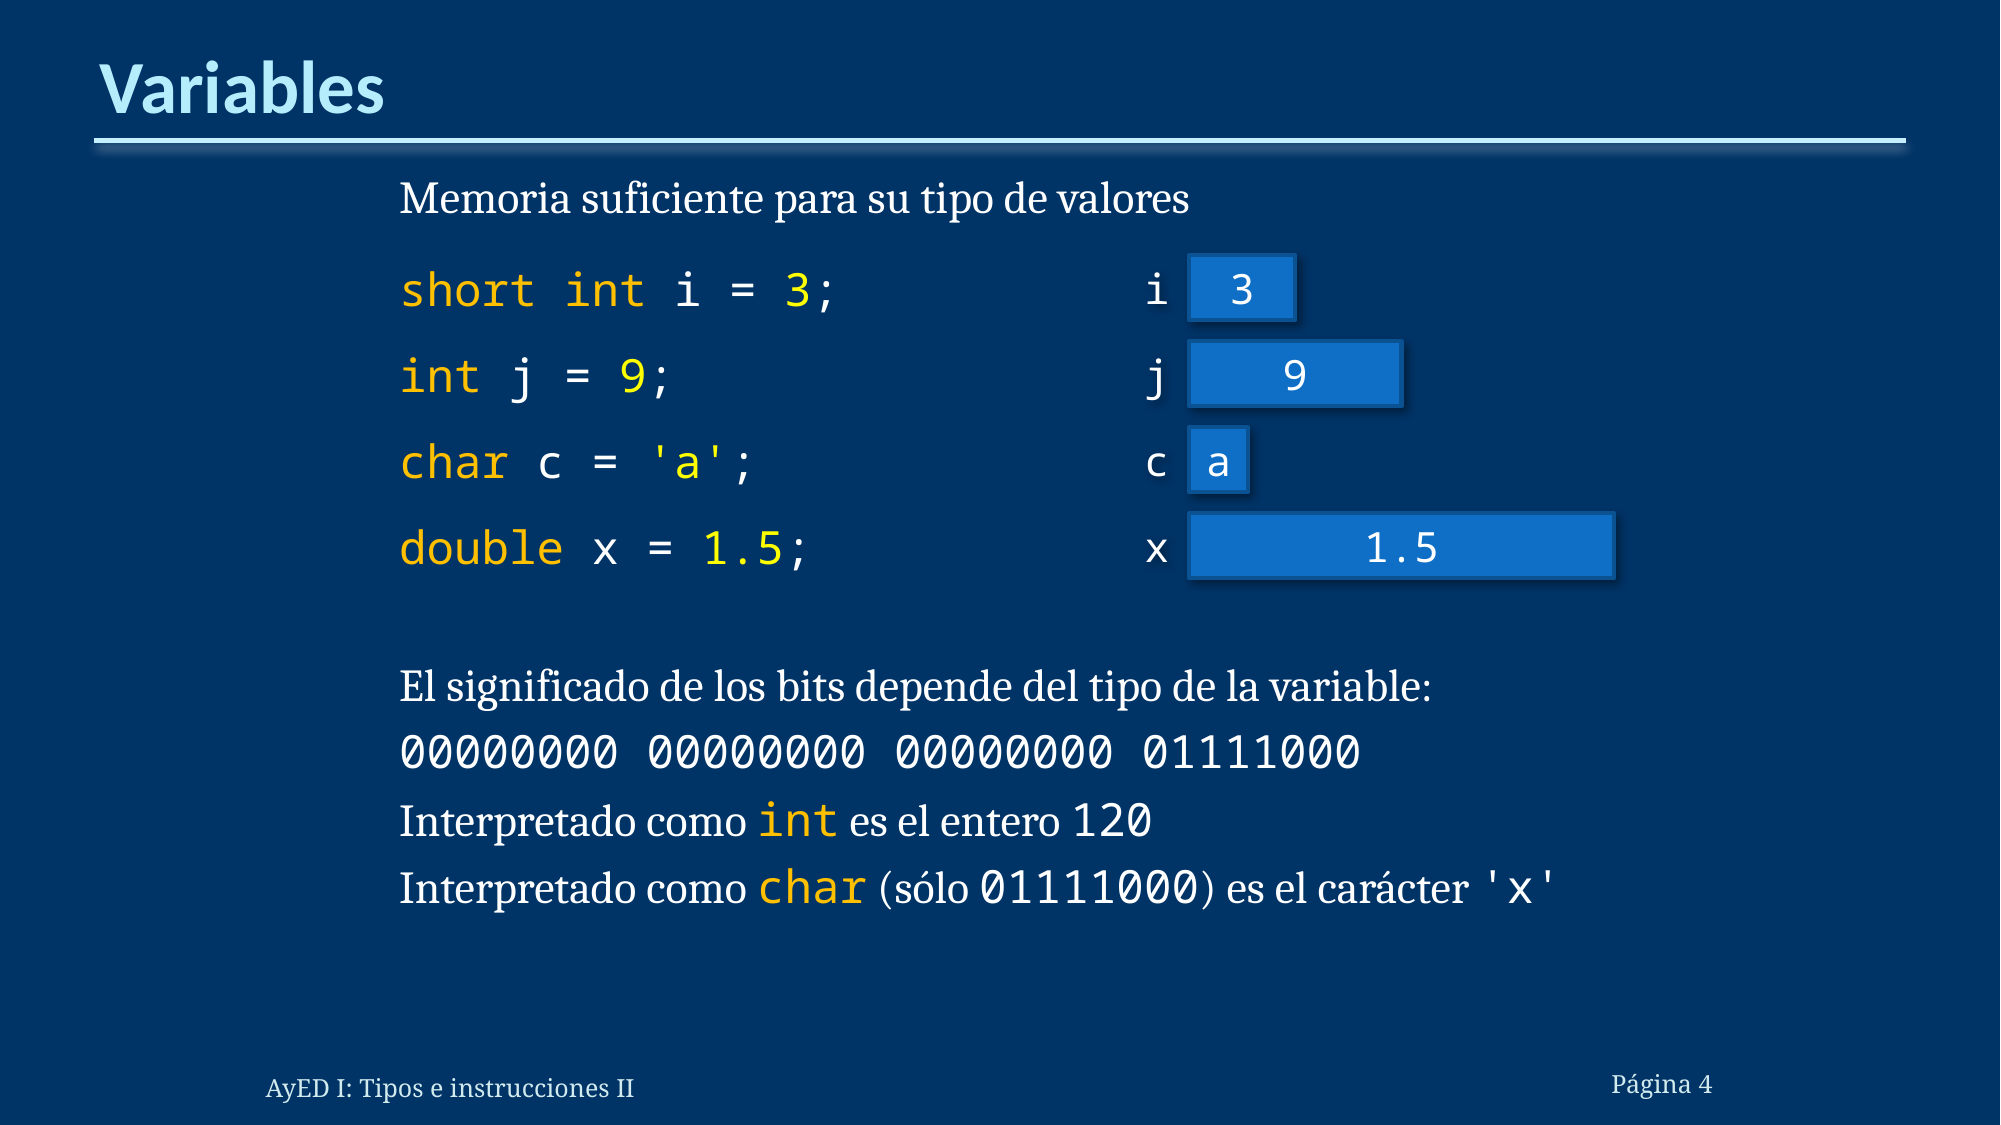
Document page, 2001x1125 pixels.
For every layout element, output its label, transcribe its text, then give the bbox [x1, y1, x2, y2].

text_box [1129, 427, 1249, 494]
list Memoria suficiente para su tipo de valores short int i = 3; int j = 9; char c = 'a'; double x = 1.5; El significado de los bits depende del tipo de la variable: 00000000 00000000 00000000 01111000 Interpretado como int es el entero 120 Interpretado como char (sólo 01111000) es el carácter 'x' [324, 160, 1697, 1000]
title Variables [99, 46, 1900, 129]
slide_number Página 228 [1515, 1042, 1713, 1103]
text_box [1122, 256, 1288, 334]
footer AyED I: Tipos e instrucciones II [265, 1042, 1485, 1103]
text_box [1122, 428, 1241, 506]
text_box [1129, 341, 1402, 408]
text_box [1129, 513, 1615, 580]
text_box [1129, 255, 1296, 322]
text_box [1123, 515, 1605, 592]
text_box [1122, 342, 1394, 420]
